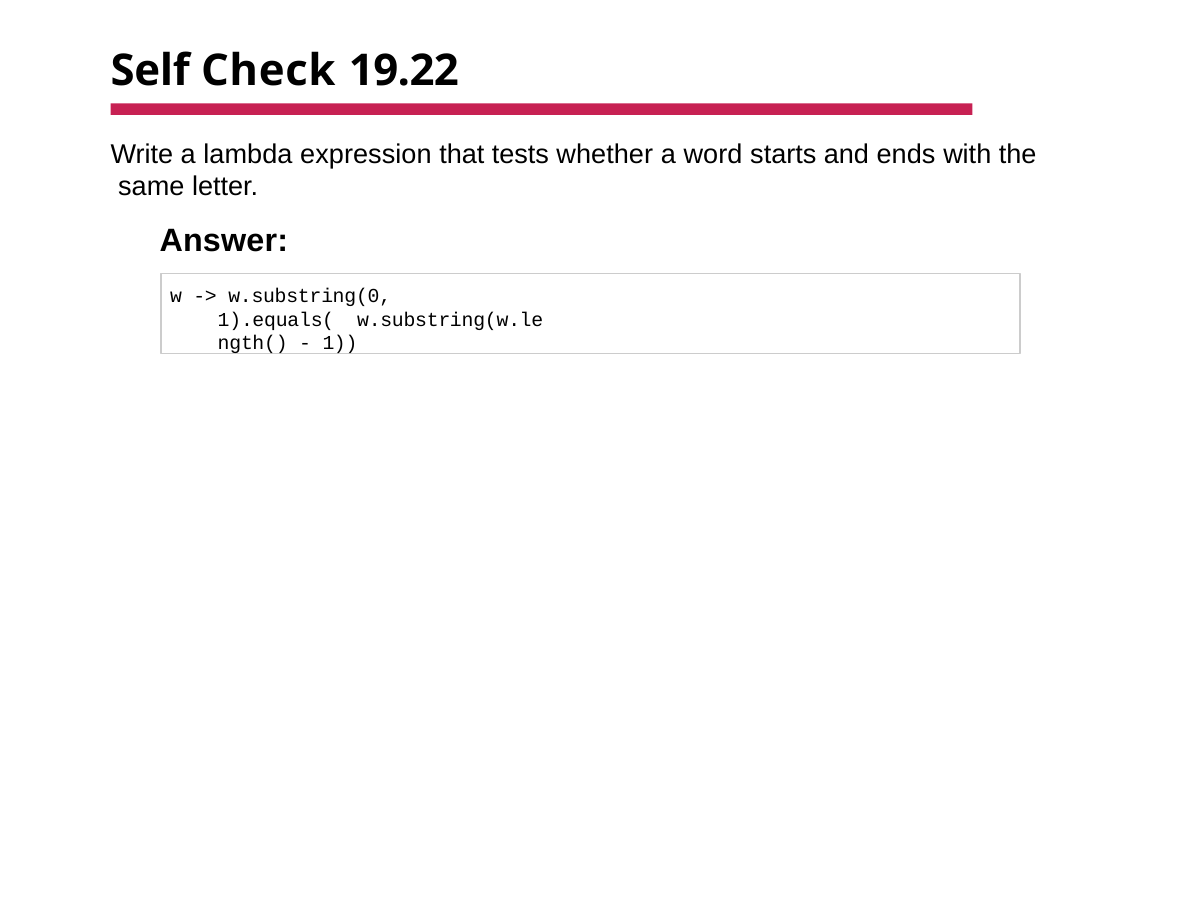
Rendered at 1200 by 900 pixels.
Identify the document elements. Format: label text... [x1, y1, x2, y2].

title Self Check 19.22 [108, 41, 1092, 193]
text_box Write a lambda expression that tests whether a word starts and ends with the same letter. Answer: [108, 136, 1045, 259]
text_box w -> w.substring(0, 1).equals( w.substring(w.length() - 1)) [161, 273, 1020, 354]
